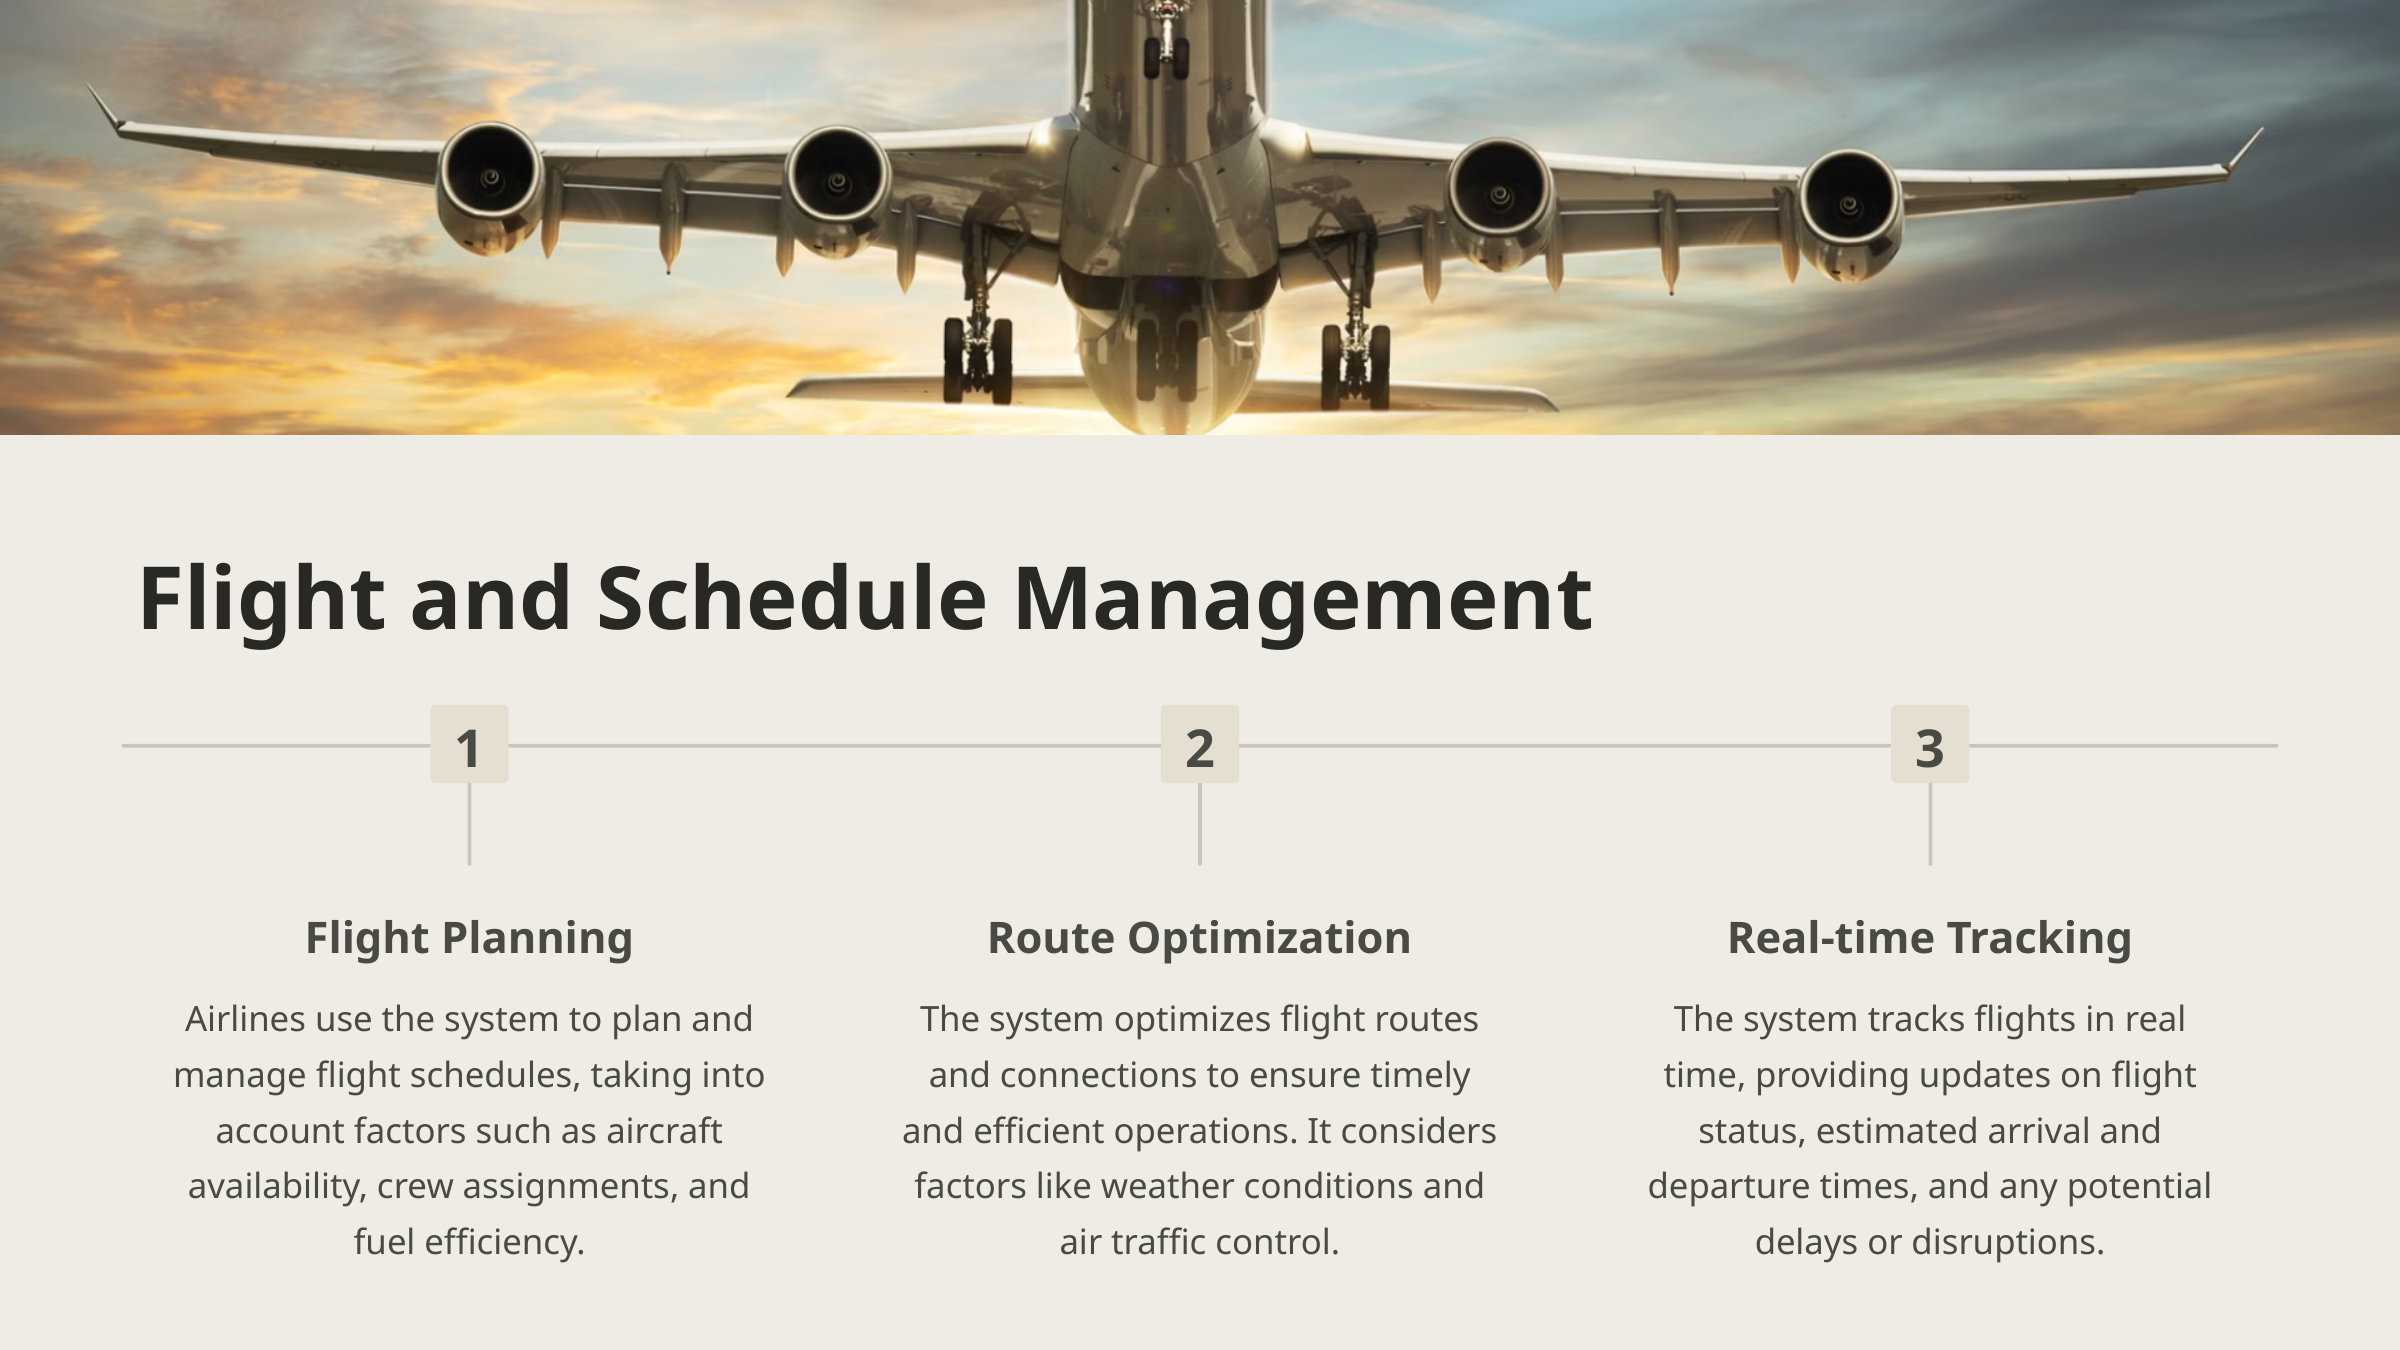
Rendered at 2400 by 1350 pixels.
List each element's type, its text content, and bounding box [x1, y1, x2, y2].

text_box [1891, 704, 1970, 784]
text_box Route Optimization [982, 900, 1418, 955]
text_box [1970, 743, 2279, 748]
text_box 2 [1184, 717, 1216, 771]
text_box [1928, 784, 1933, 866]
text_box [1198, 784, 1202, 866]
text_box 1 [454, 717, 485, 771]
text_box The system tracks flights in real time, providing updates on flight status, estimated arrival and departure times, and any potential delays or disruptions. [1617, 975, 2244, 1199]
text_box [0, 435, 2400, 1350]
text_box Airlines use the system to plan and manage flight schedules, taking into account factors such as aircraft availability, crew assignments, and fuel efficiency. [156, 975, 783, 1254]
text_box Flight and Schedule Management [121, 530, 1410, 640]
text_box [1160, 704, 1240, 784]
text_box [430, 704, 509, 784]
text_box [121, 743, 430, 748]
text_box Real-time Tracking [1712, 900, 2148, 955]
text_box The system optimizes flight routes and connections to ensure timely and efficient operations. It considers factors like weather conditions and air traffic control. [886, 975, 1513, 1254]
text_box 3 [1915, 717, 1946, 771]
picture [0, 0, 2400, 435]
text_box [1240, 743, 1891, 748]
text_box [467, 784, 472, 866]
text_box Flight Planning [252, 900, 687, 955]
text_box [509, 743, 1160, 748]
